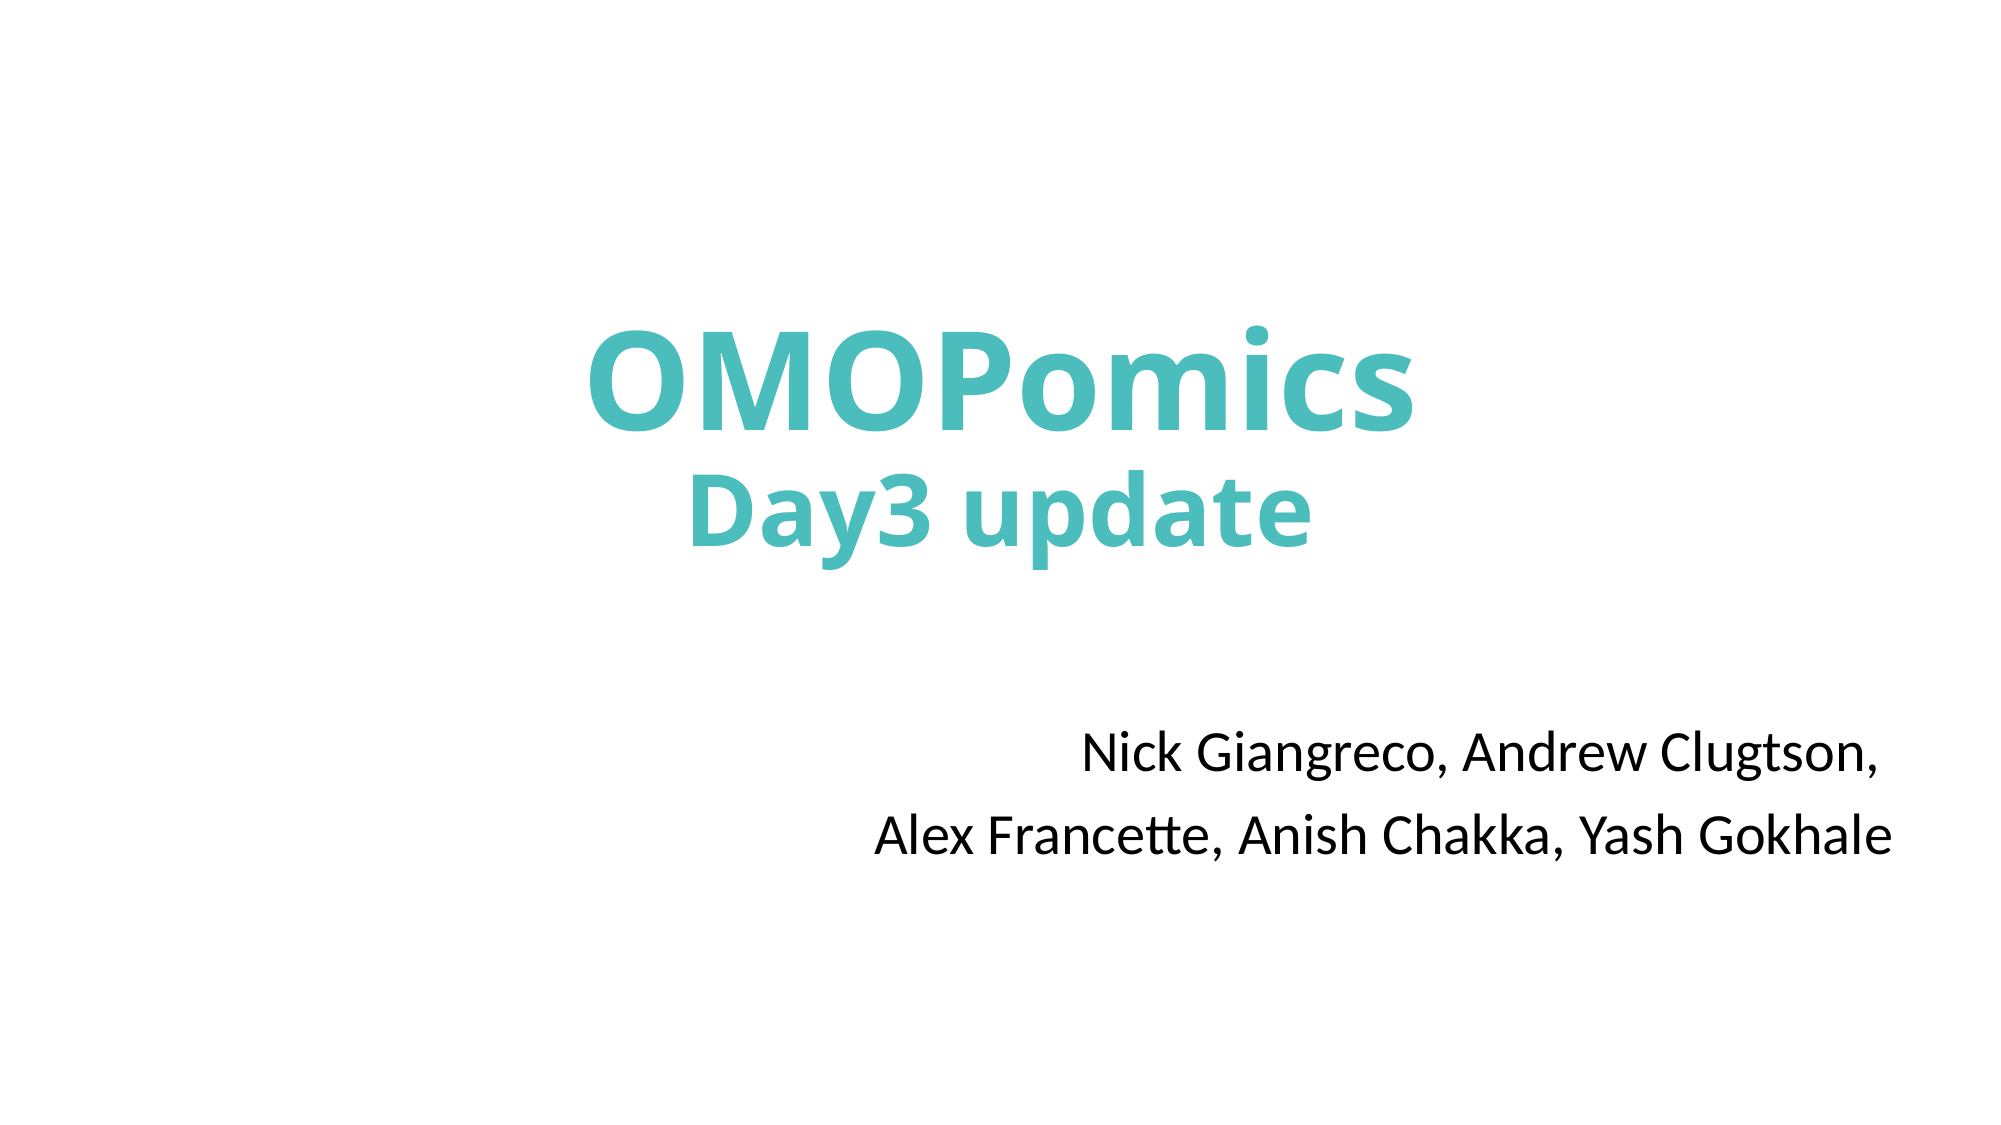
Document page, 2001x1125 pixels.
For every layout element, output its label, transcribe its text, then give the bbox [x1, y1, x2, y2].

subtitle Nick Giangreco, Andrew Clugtson, Alex Francette, Anish Chakka, Yash Gokhale [855, 713, 1909, 985]
title OMOPomics Day3 update [249, 184, 1750, 576]
